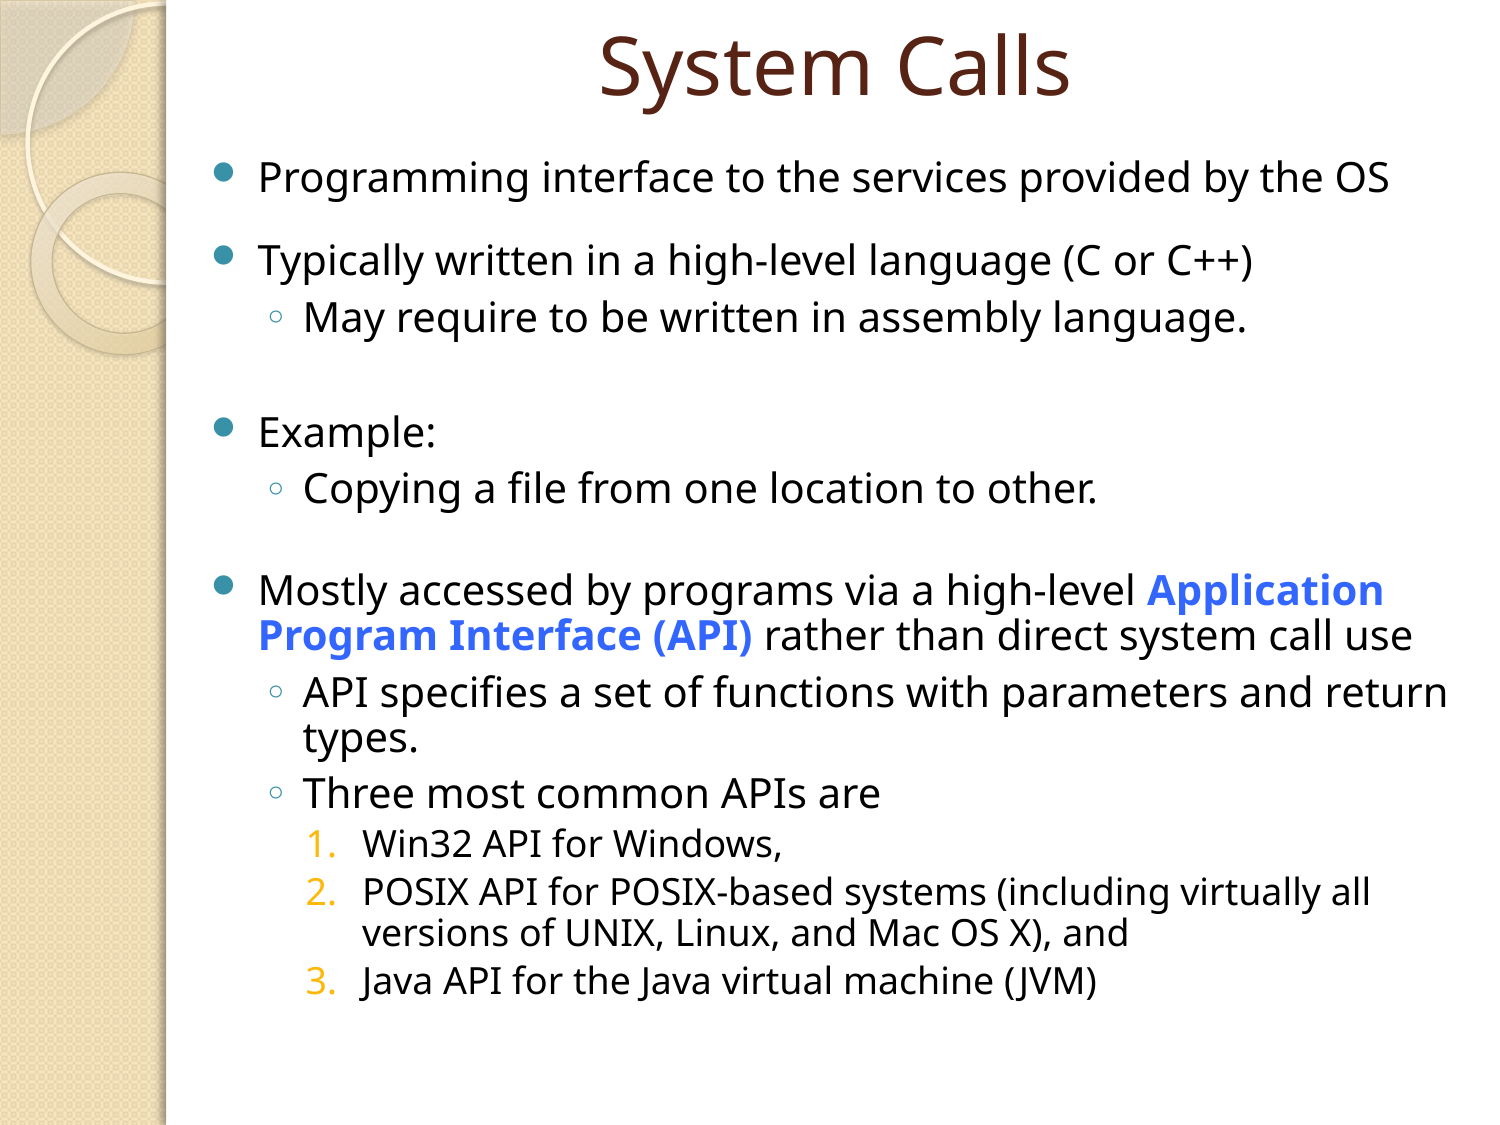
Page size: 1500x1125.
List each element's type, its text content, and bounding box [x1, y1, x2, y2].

title System Calls [171, 0, 1500, 126]
list Programming interface to the services provided by the OS Typically written in a high-level language (C or C++) May require to be written in assembly language. Example: Copying a file from one location to other. Mostly accessed by programs via a high-level Application Program Interface (API) rather than direct system call use API specifies a set of functions with parameters and return types. Three most common APIs are Win32 API for Windows, POSIX API for POSIX-based systems (including virtually all versions of UNIX, Linux, and Mac OS X), and Java API for the Java virtual machine (JVM) [183, 149, 1500, 1125]
